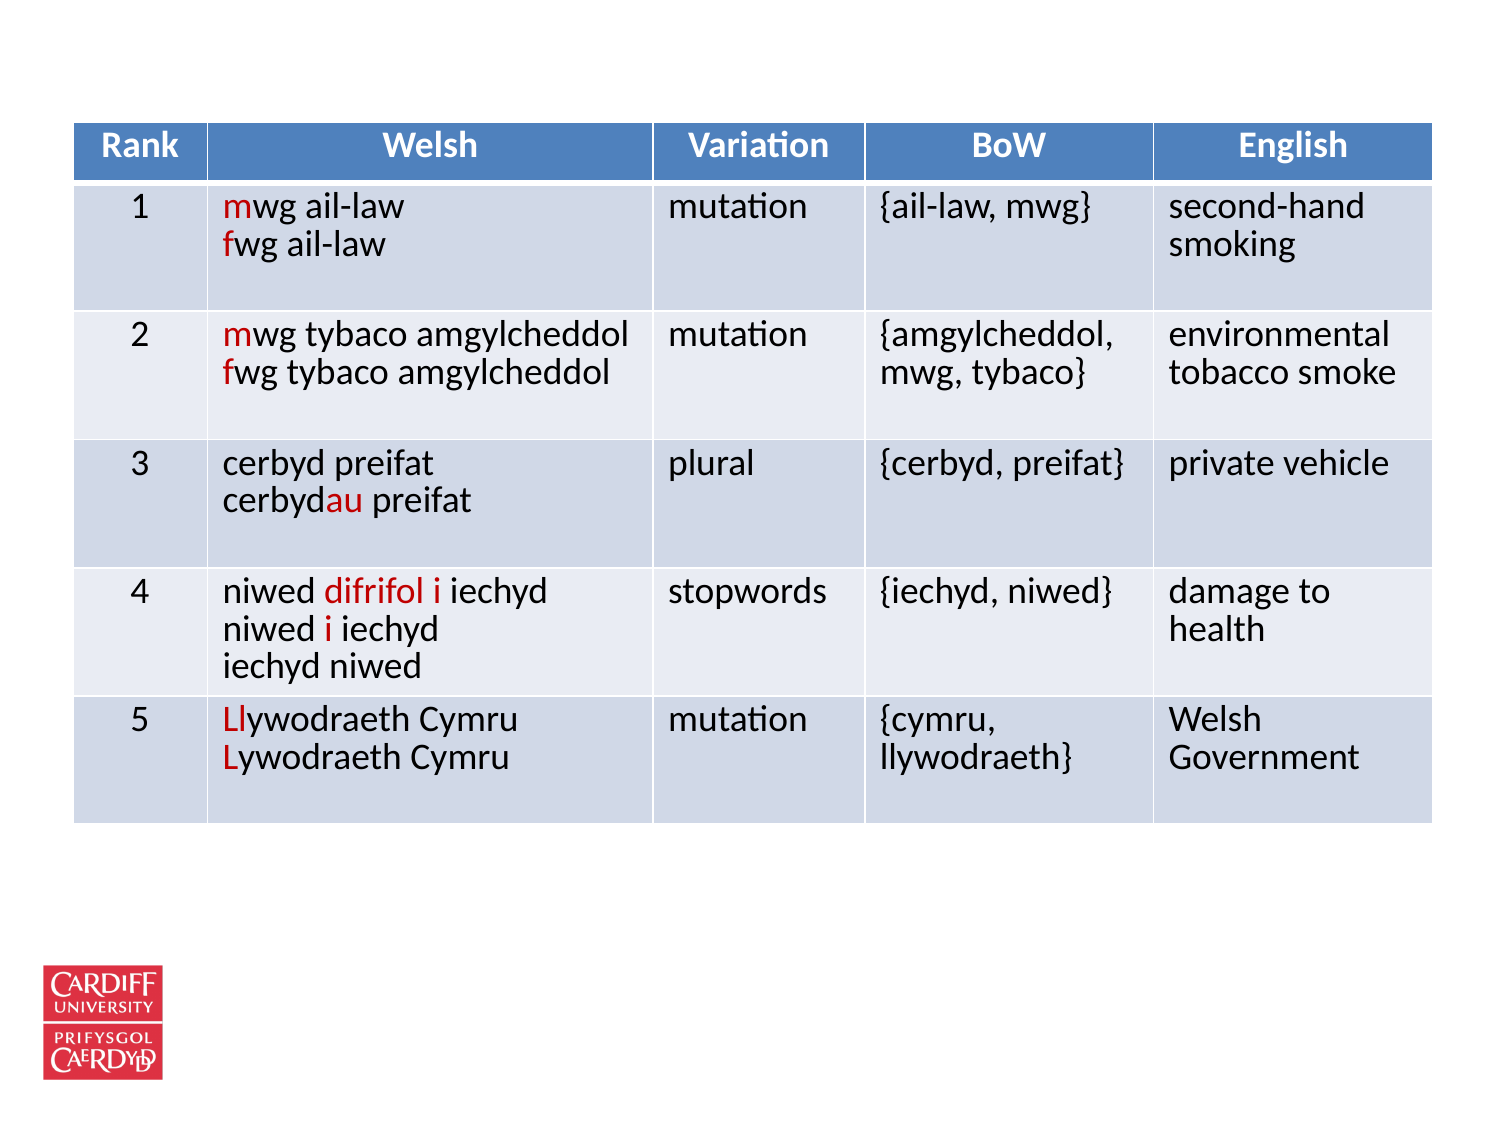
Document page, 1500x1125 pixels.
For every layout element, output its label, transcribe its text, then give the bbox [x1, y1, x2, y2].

table_cell second-hand smoking [1154, 186, 1432, 310]
table_cell mwg ail-law fwg ail-law [208, 186, 652, 310]
table_cell stopwords [654, 569, 864, 695]
table_cell 2 [74, 312, 207, 439]
table_header English [1154, 123, 1432, 180]
table_cell environmental tobacco smoke [1154, 312, 1432, 439]
table_cell {amgylcheddol, mwg, tybaco} [866, 312, 1153, 439]
table_cell {cymru, llywodraeth} [866, 697, 1153, 823]
table_header Variation [654, 123, 864, 180]
table_cell 1 [74, 186, 207, 310]
table_cell plural [654, 440, 864, 567]
table_cell mwg tybaco amgylcheddol fwg tybaco amgylcheddol [208, 312, 652, 439]
table_header Welsh [208, 123, 652, 180]
picture [43, 965, 163, 1080]
table_cell {iechyd, niwed} [866, 569, 1153, 695]
table_cell private vehicle [1154, 440, 1432, 567]
table_cell mutation [654, 186, 864, 310]
table_cell {cerbyd, preifat} [866, 440, 1153, 567]
table_cell Llywodraeth Cymru Lywodraeth Cymru [208, 697, 652, 823]
table_cell mutation [654, 312, 864, 439]
table_header BoW [866, 123, 1153, 180]
table_cell Welsh Government [1154, 697, 1432, 823]
table_header Rank [74, 123, 207, 180]
table_cell 5 [74, 697, 207, 823]
table_cell cerbyd preifat cerbydau preifat [208, 440, 652, 567]
table_cell damage to health [1154, 569, 1432, 695]
table_cell {ail-law, mwg} [866, 186, 1153, 310]
table_cell niwed difrifol i iechyd niwed i iechyd iechyd niwed [208, 569, 652, 695]
table_cell mutation [654, 697, 864, 823]
table_cell 4 [74, 569, 207, 695]
table_cell 3 [74, 440, 207, 567]
